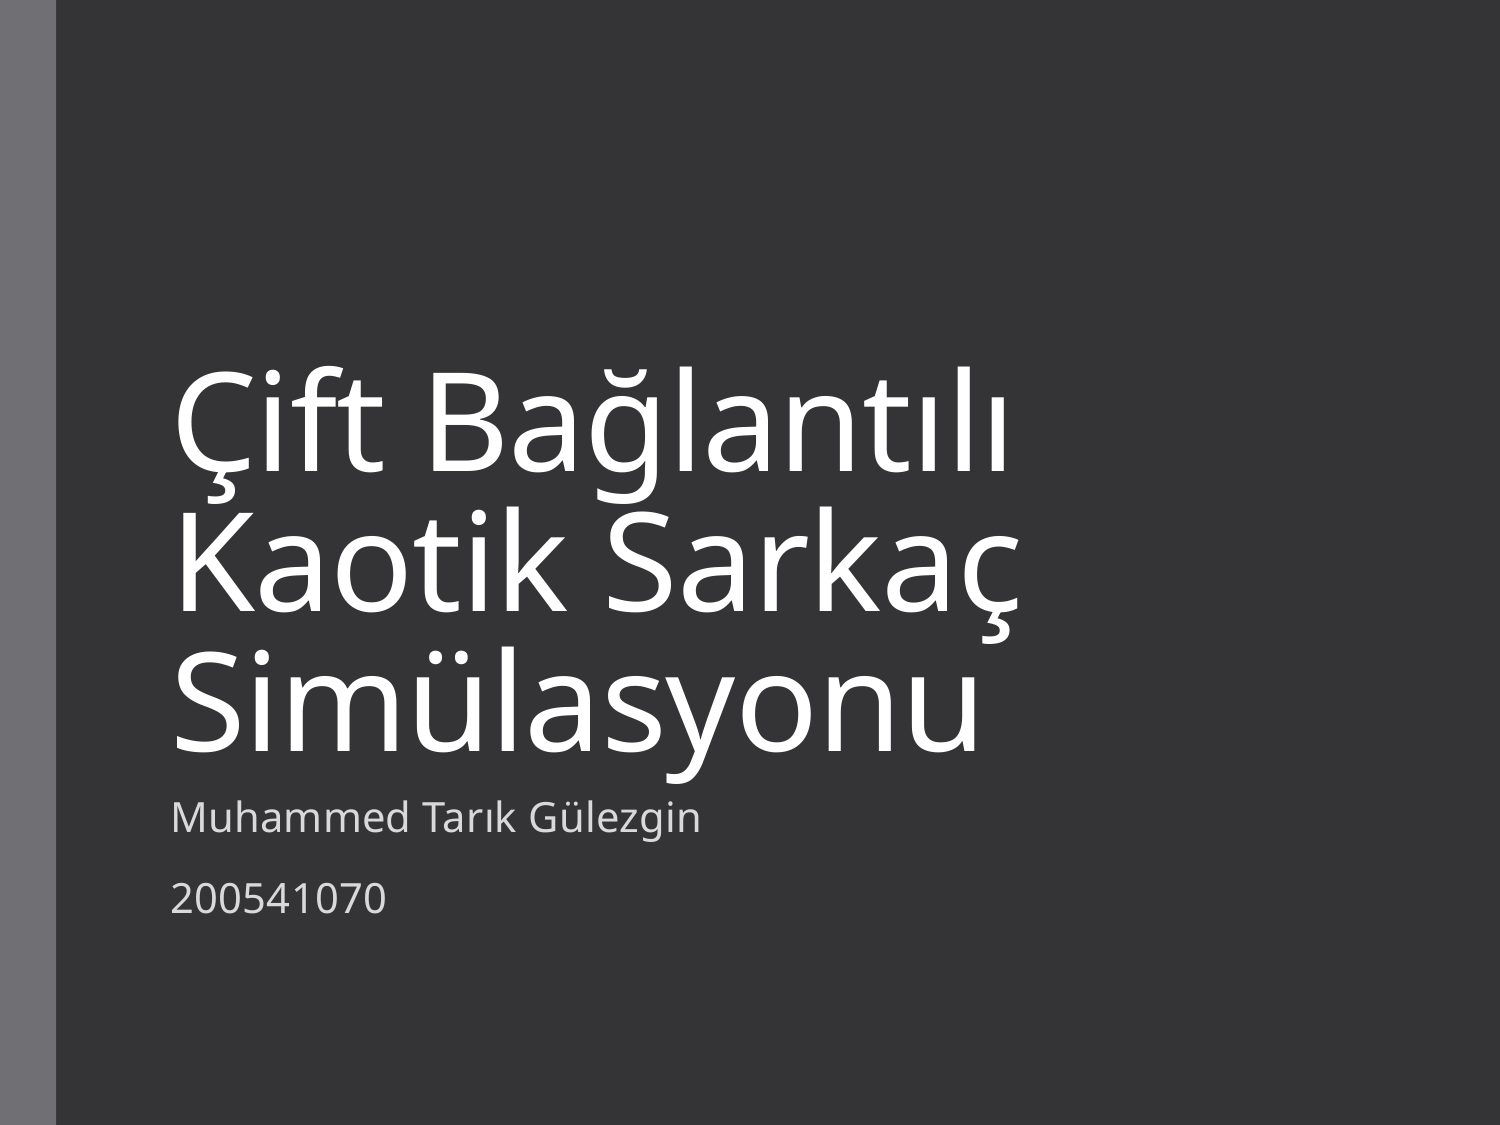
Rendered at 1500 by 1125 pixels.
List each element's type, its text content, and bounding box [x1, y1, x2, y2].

title Çift Bağlantılı Kaotik Sarkaç Simülasyonu [155, 124, 1314, 787]
subtitle Muhammed Tarık Gülezgin 200541070 [155, 787, 1314, 1065]
